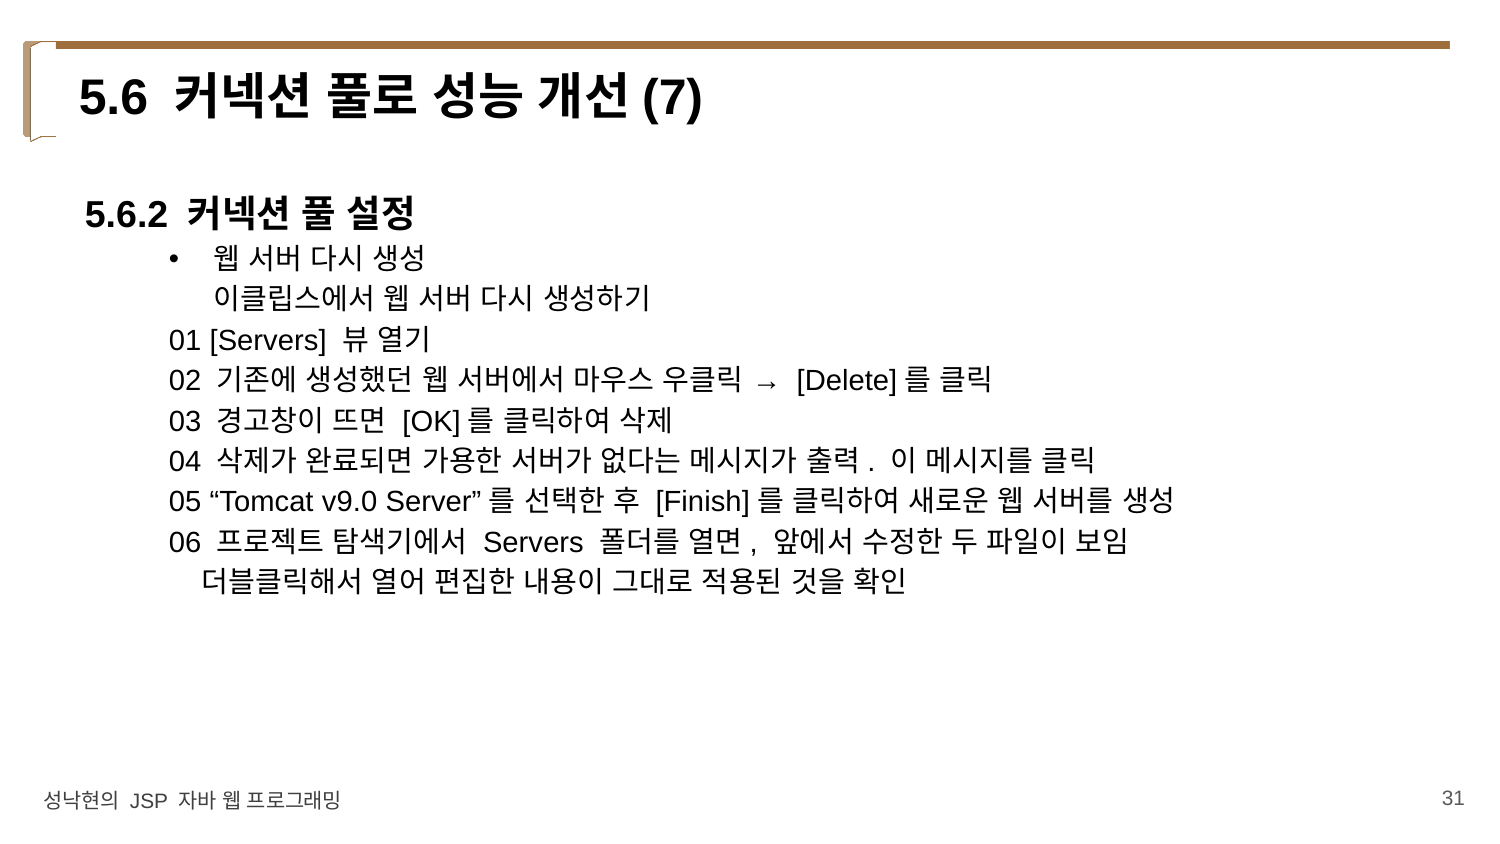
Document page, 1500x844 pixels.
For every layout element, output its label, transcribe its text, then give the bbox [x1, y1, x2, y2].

slide_number 31 [1389, 764, 1480, 830]
list 5.6.2 커넥션 풀 설정 웹 서버 다시 생성 이클립스에서 웹 서버 다시 생성하기 01 [Servers] 뷰 열기 02 기존에 생성했던 웹 서버에서 마우스 우클릭 → [Delete]를 클릭 03 경고창이 뜨면 [OK]를 클릭하여 삭제 04 삭제가 완료되면 가용한 서버가 없다는 메시지가 출력. 이 메시지를 클릭 05 “Tomcat v9.0 Server”를 선택한 후 [Finish]를 클릭하여 새로운 웹 서버를 생성 06 프로젝트 탐색기에서 Servers 폴더를 열면, 앞에서 수정한 두 파일이 보임 더블클릭해서 열어 편집한 내용이 그대로 적용된 것을 확인 [51, 168, 1480, 777]
picture [8, 24, 1462, 155]
